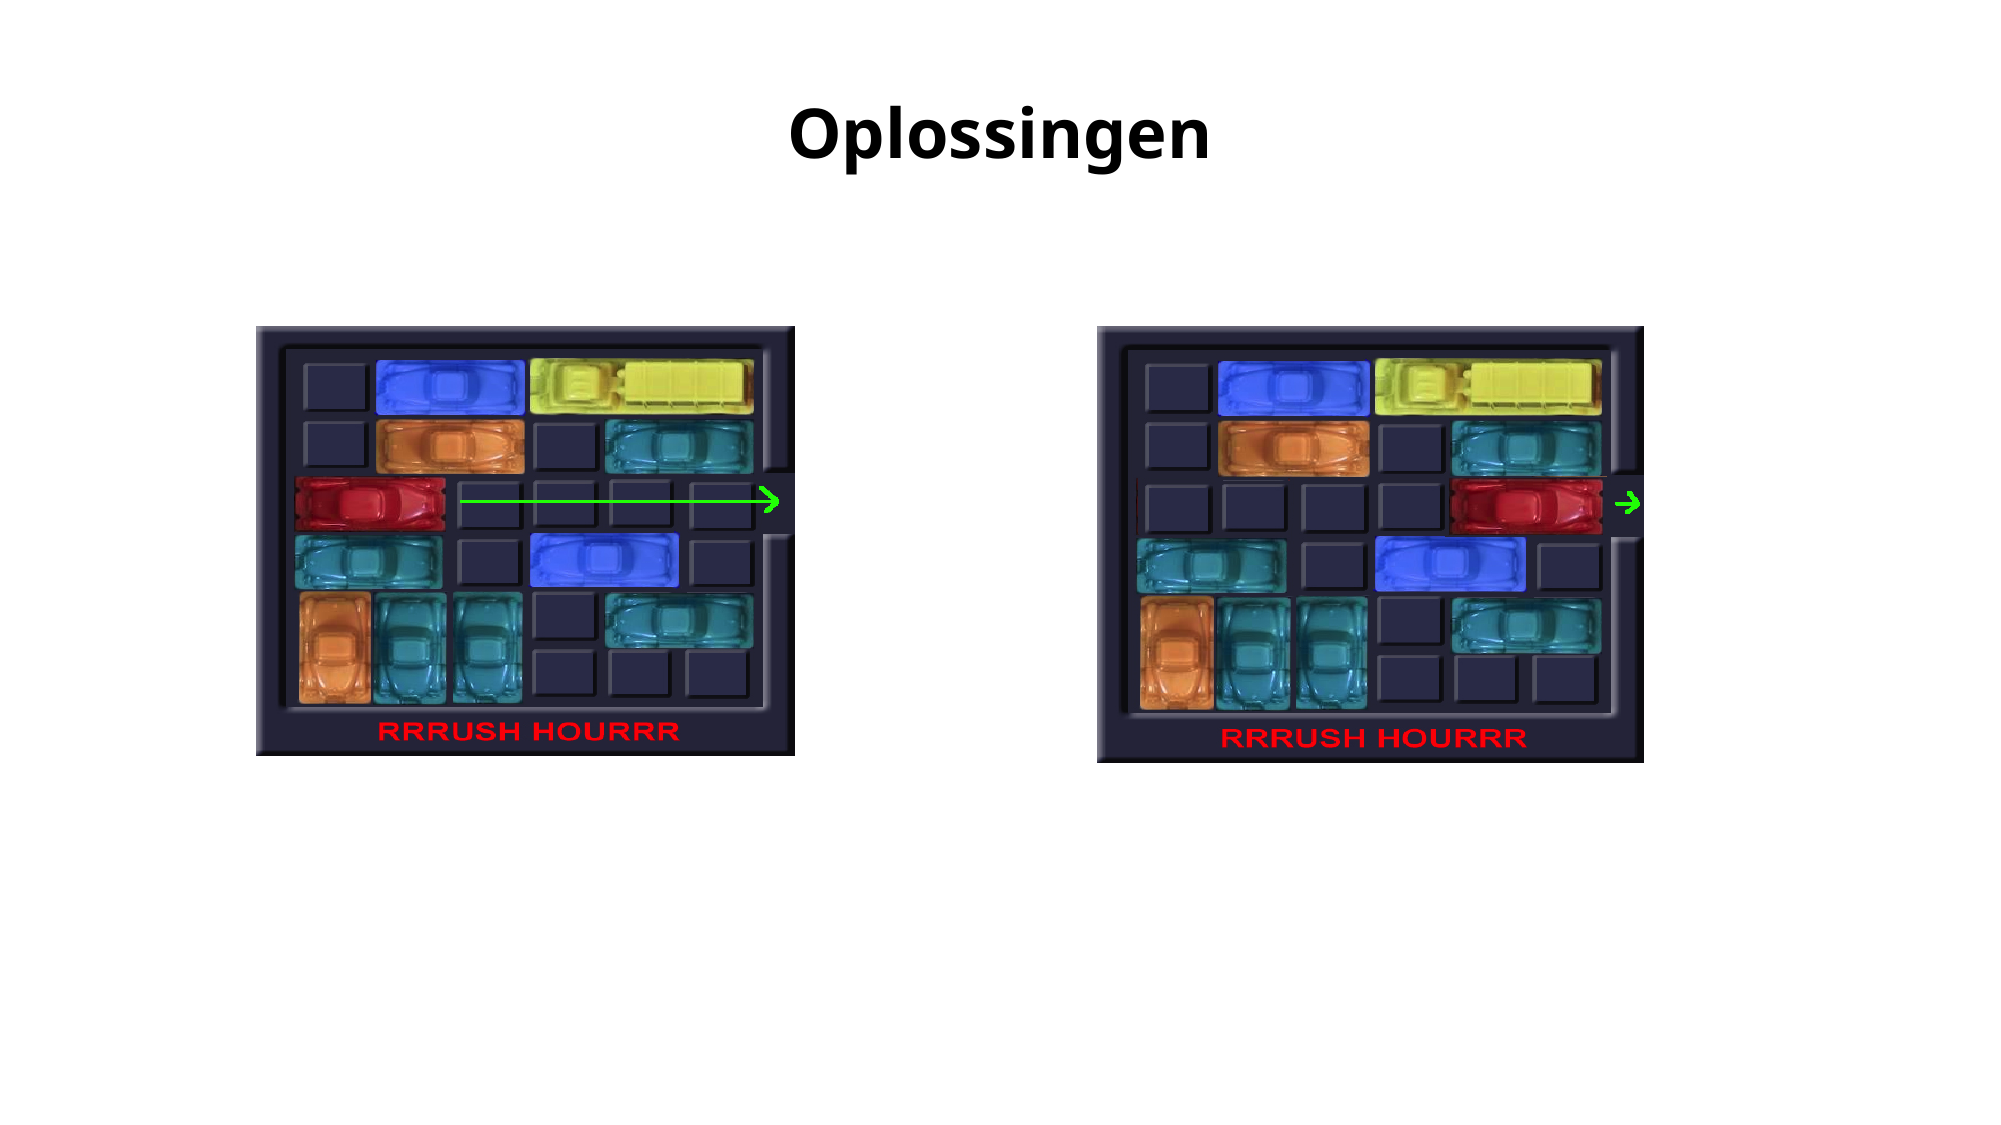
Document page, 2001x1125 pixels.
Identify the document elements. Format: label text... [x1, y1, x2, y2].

picture [1097, 326, 1644, 763]
picture [256, 326, 795, 756]
text_box Oplossingen [772, 60, 1229, 180]
